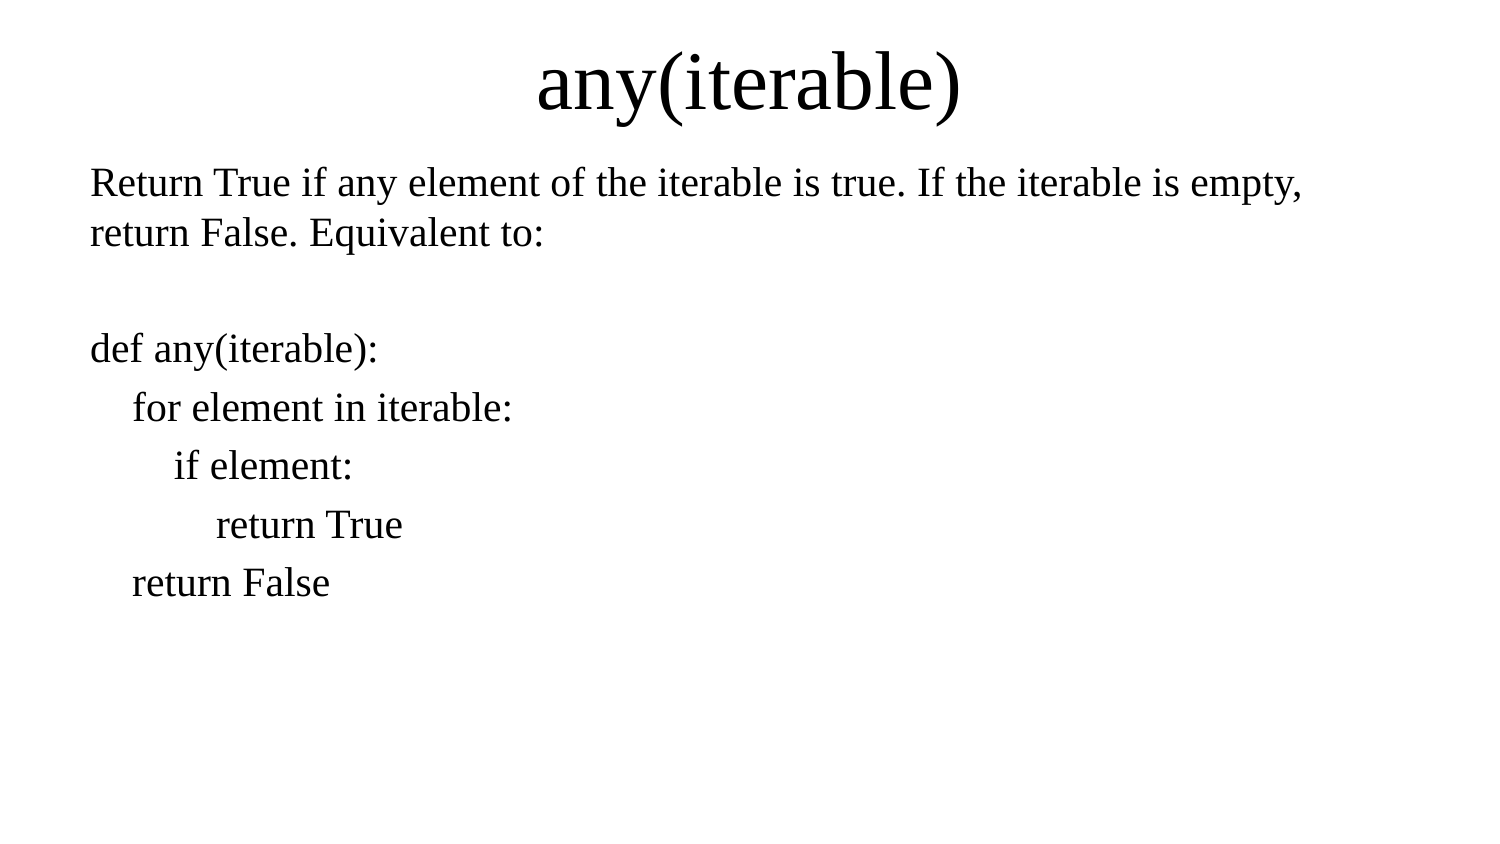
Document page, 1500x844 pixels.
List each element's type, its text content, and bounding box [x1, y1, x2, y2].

title any(iterable) [75, 6, 1425, 146]
list Return True if any element of the iterable is true. If the iterable is empty, return False. Equivalent to: def any(iterable): for element in iterable: if element: return True return False [75, 146, 1425, 704]
